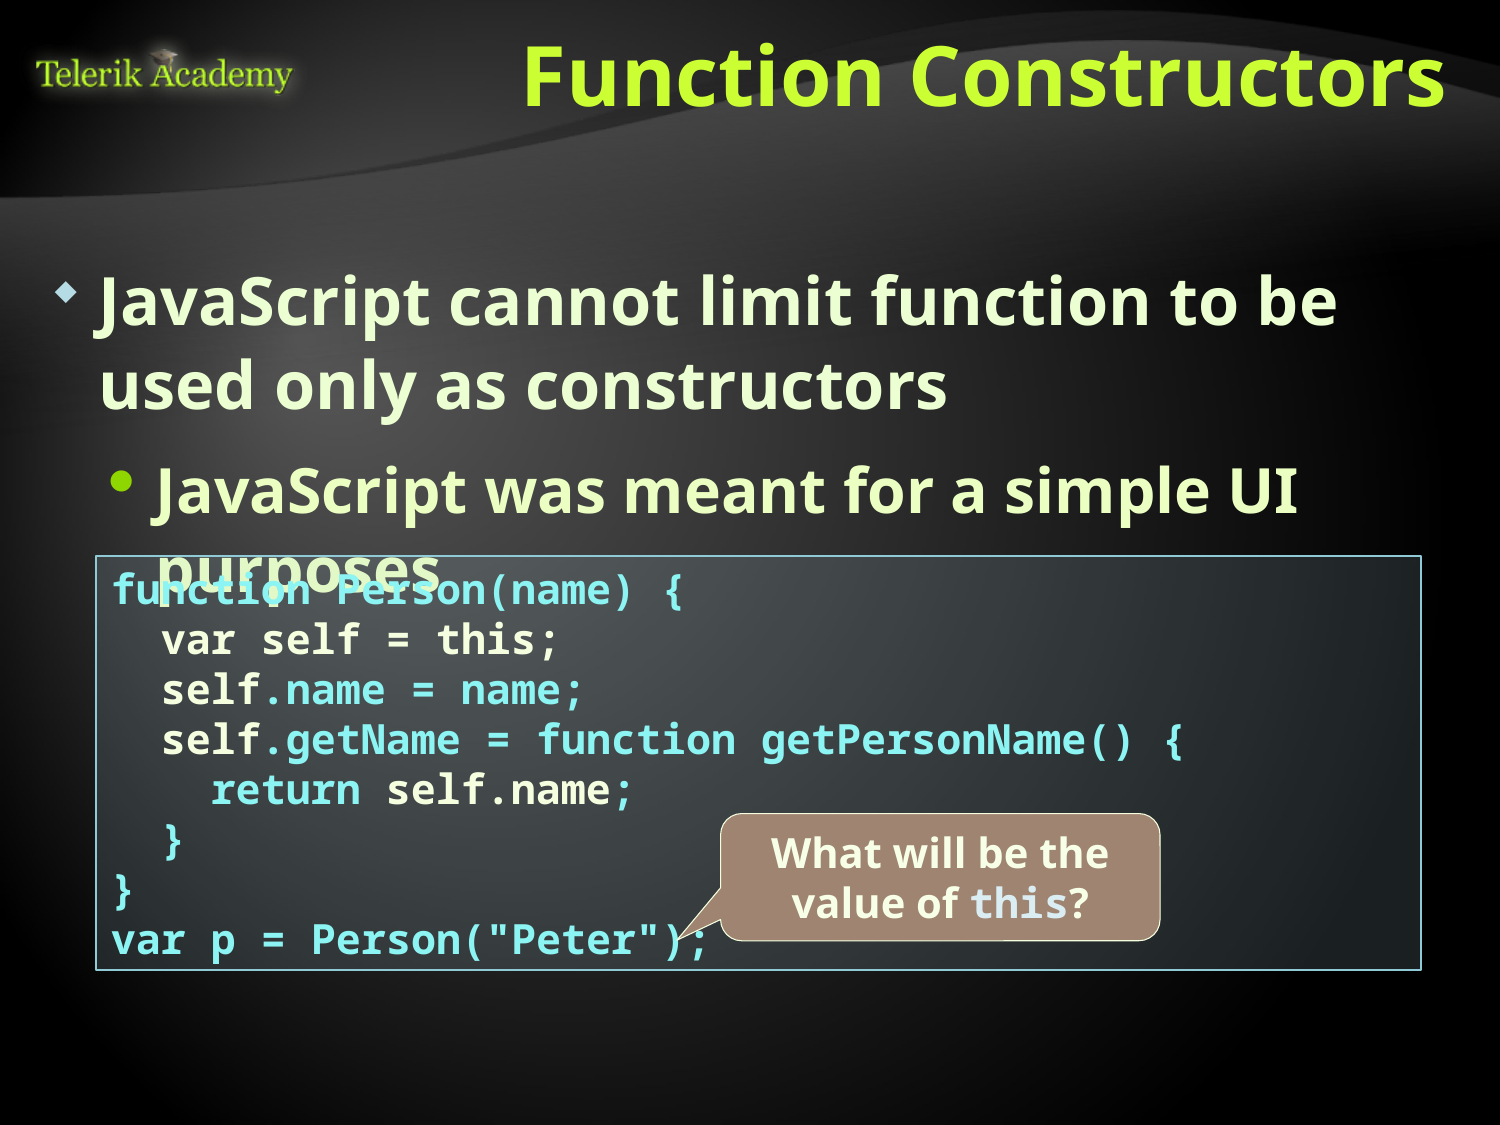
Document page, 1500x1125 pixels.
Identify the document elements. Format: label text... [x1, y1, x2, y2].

title Function Constructors [300, 12, 1463, 150]
text_box What will be the value of this? [676, 813, 1161, 941]
list JavaScript cannot limit function to be used only as constructors JavaScript was meant for a simple UI purposes [37, 247, 1463, 538]
text_box function Person(name) { var self = this; self.name = name; self.getName = function getPersonName() { return self.name; } } var p = Person("Peter"); [96, 555, 1422, 971]
picture [0, 0, 1500, 1125]
